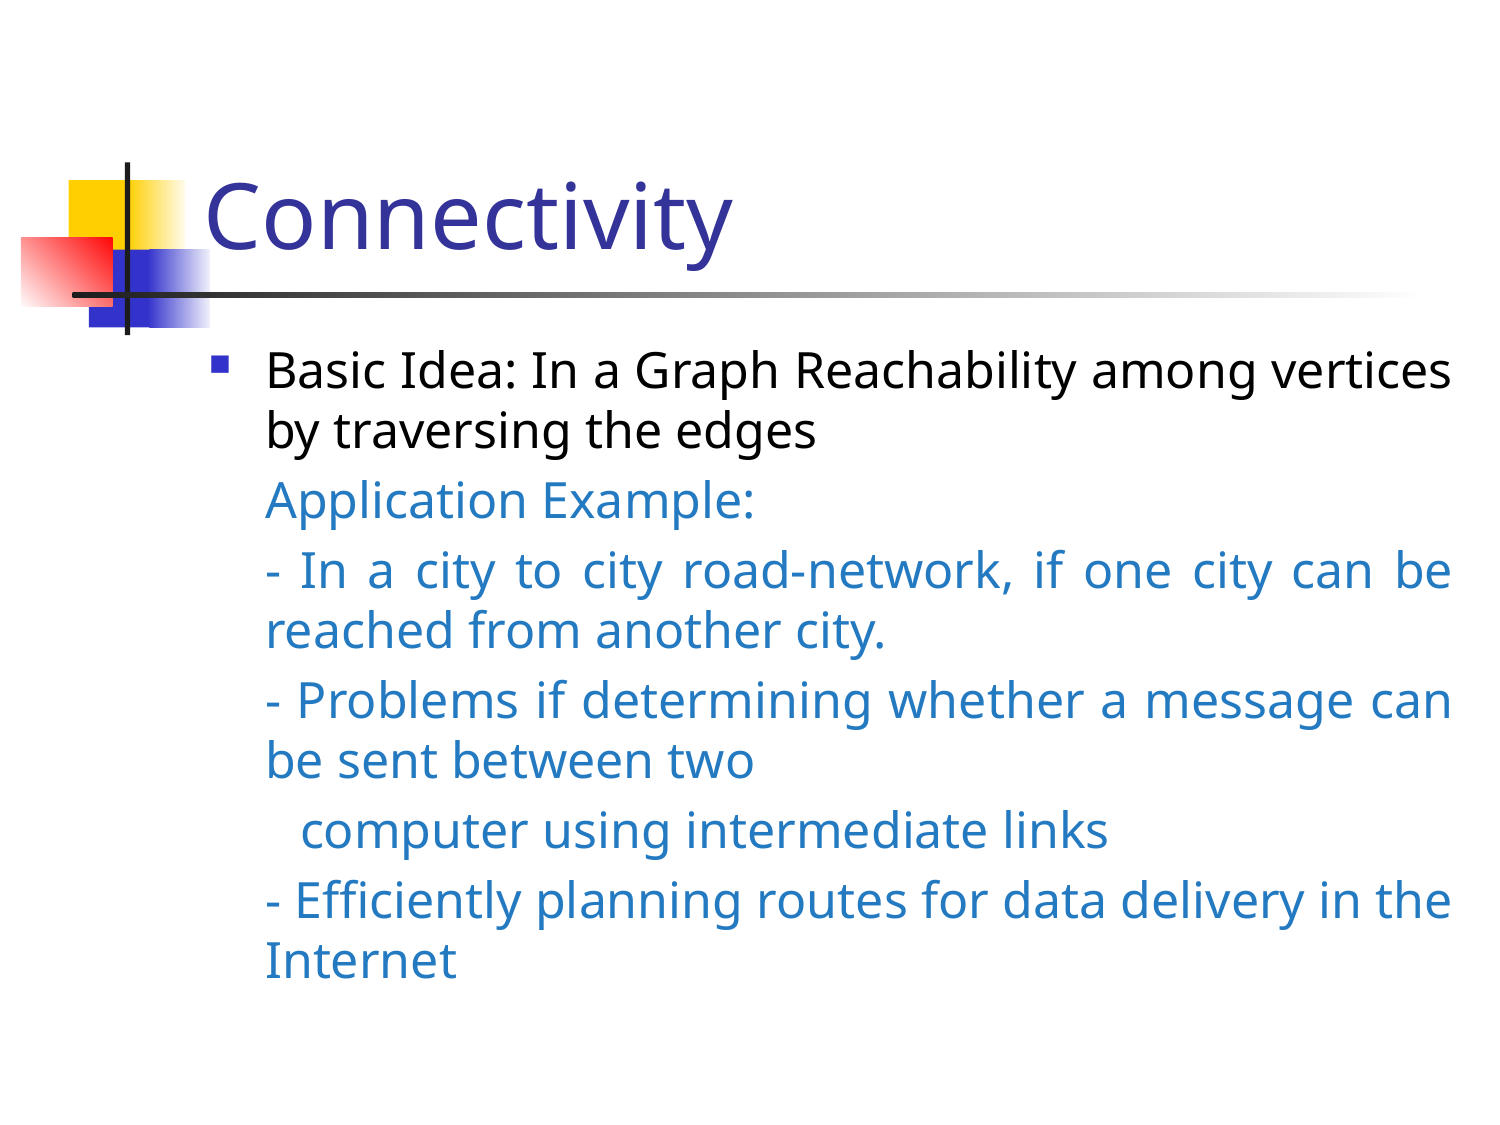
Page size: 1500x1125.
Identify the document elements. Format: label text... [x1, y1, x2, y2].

list Basic Idea: In a Graph Reachability among vertices by traversing the edges Application Example: - In a city to city road-network, if one city can be reached from another city. - Problems if determining whether a message can be sent between two computer using intermediate links - Efficiently planning routes for data delivery in the Internet [193, 331, 1469, 1006]
title Connectivity [188, 35, 1468, 275]
